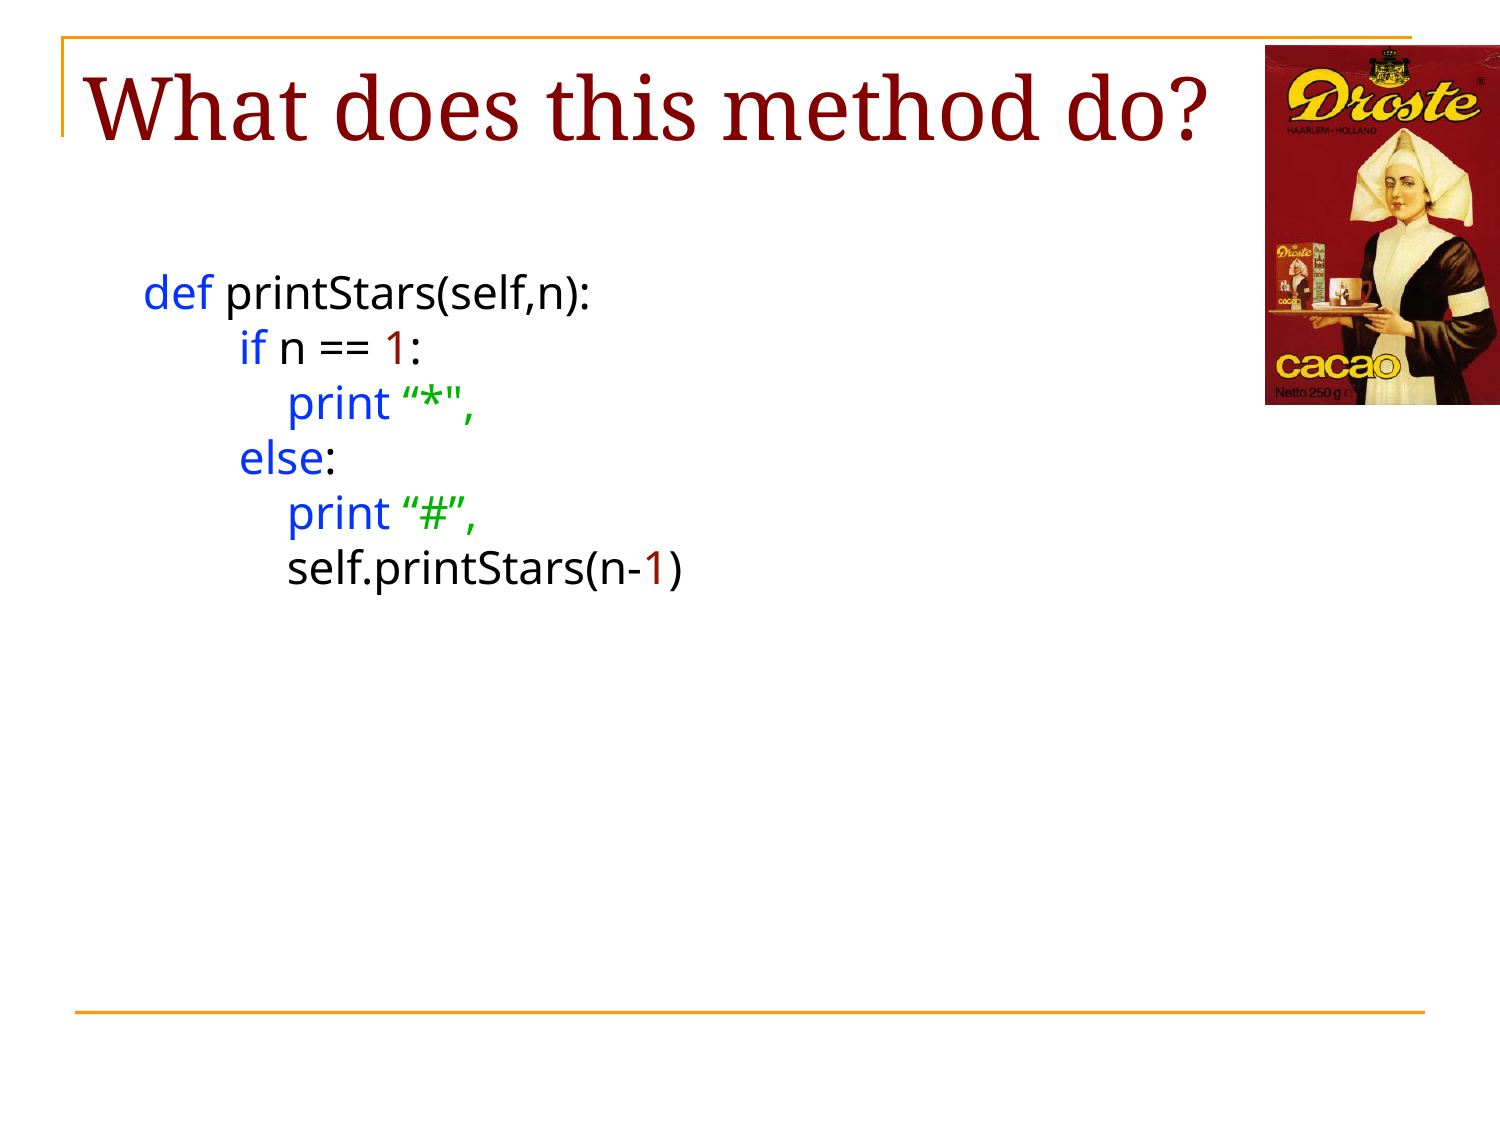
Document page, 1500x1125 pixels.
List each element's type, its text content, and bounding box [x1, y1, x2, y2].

picture [1264, 45, 1500, 406]
text_box def printStars(self,n): if n == 1: print “*", else: print “#”, self.printStars(n-1) [135, 255, 1172, 601]
title What does this method do? [74, 45, 1264, 201]
